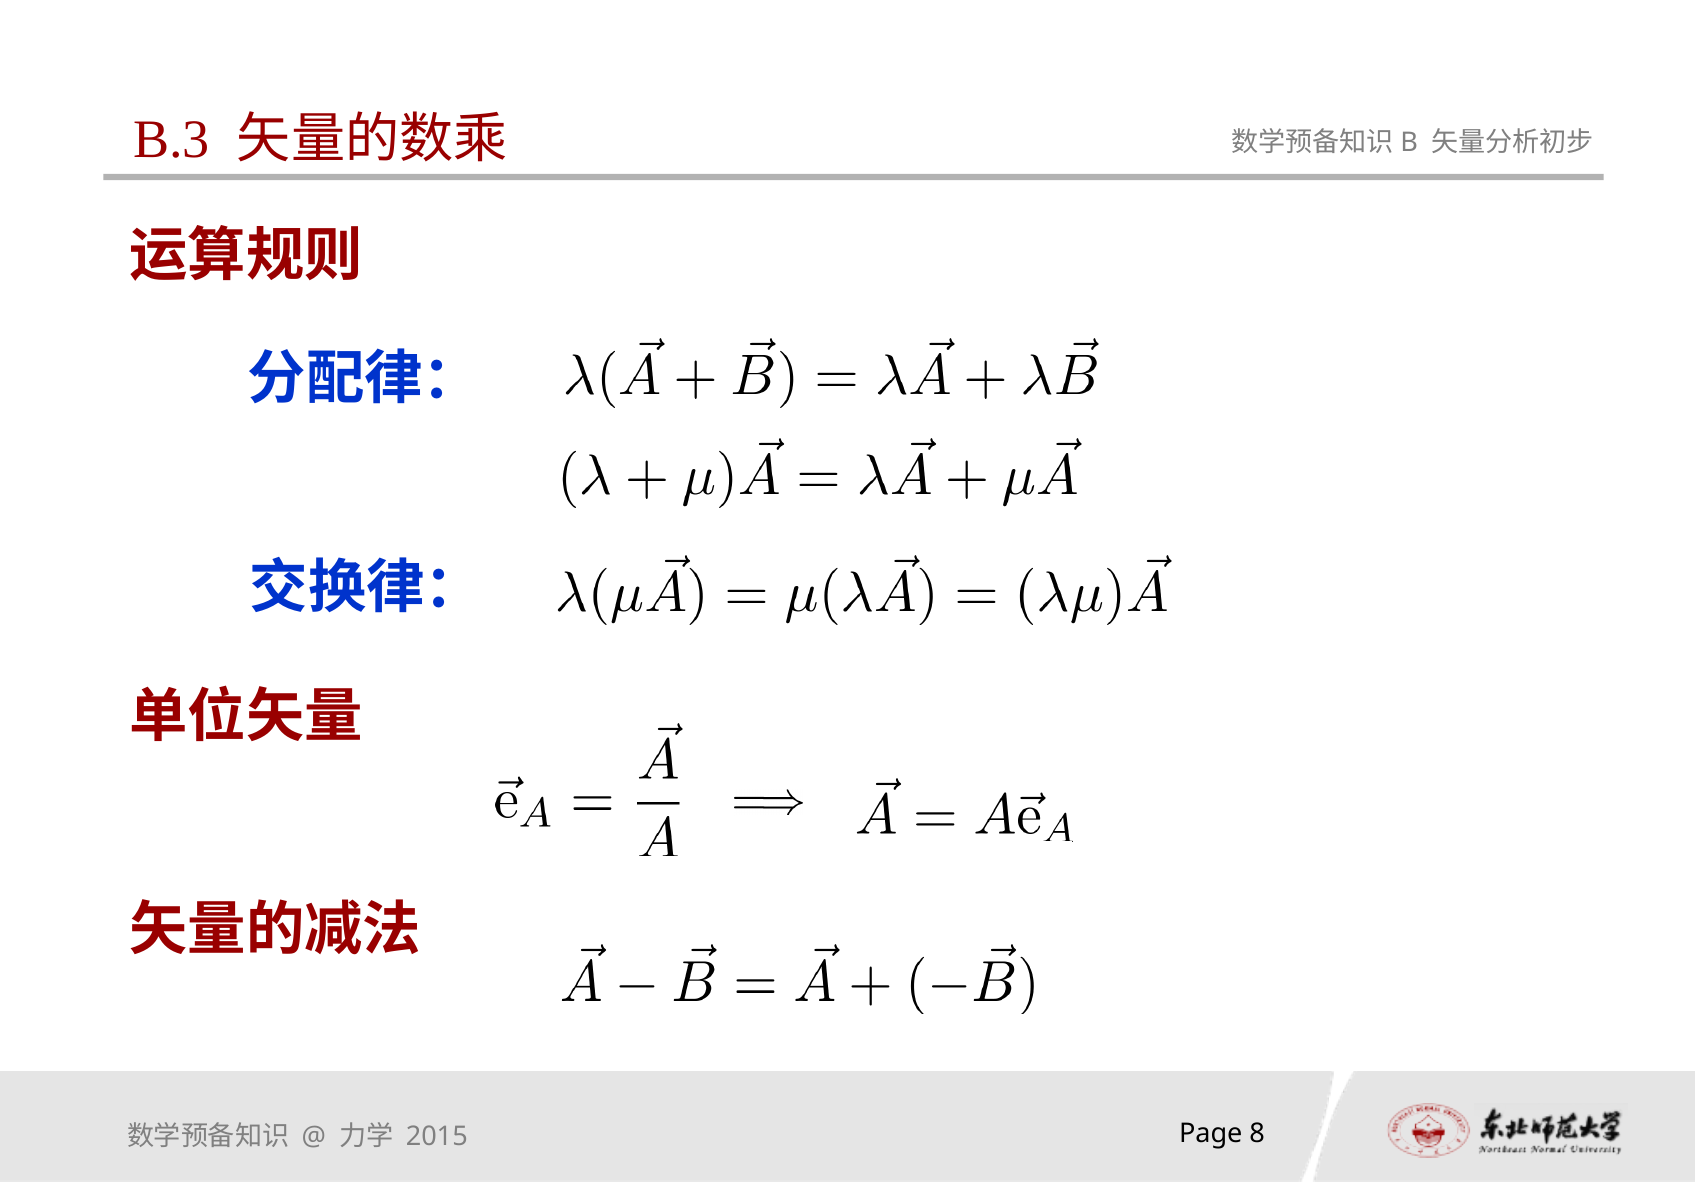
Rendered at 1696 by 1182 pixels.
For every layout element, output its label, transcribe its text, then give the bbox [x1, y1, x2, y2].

picture [0, 1071, 1695, 1182]
text_box 交换律： [235, 527, 498, 626]
picture [554, 549, 1175, 632]
picture [562, 333, 1102, 415]
picture [853, 772, 1075, 849]
picture [559, 433, 1085, 515]
picture [492, 718, 686, 859]
slide_number Page 8 [1179, 1117, 1568, 1182]
text_box 单位矢量 [115, 670, 1087, 756]
picture [732, 785, 805, 828]
text_box 矢量的减法 [115, 883, 1087, 969]
text_box 运算规则 [115, 210, 1087, 295]
picture [558, 938, 1037, 1022]
text_box 分配律： [233, 318, 496, 418]
